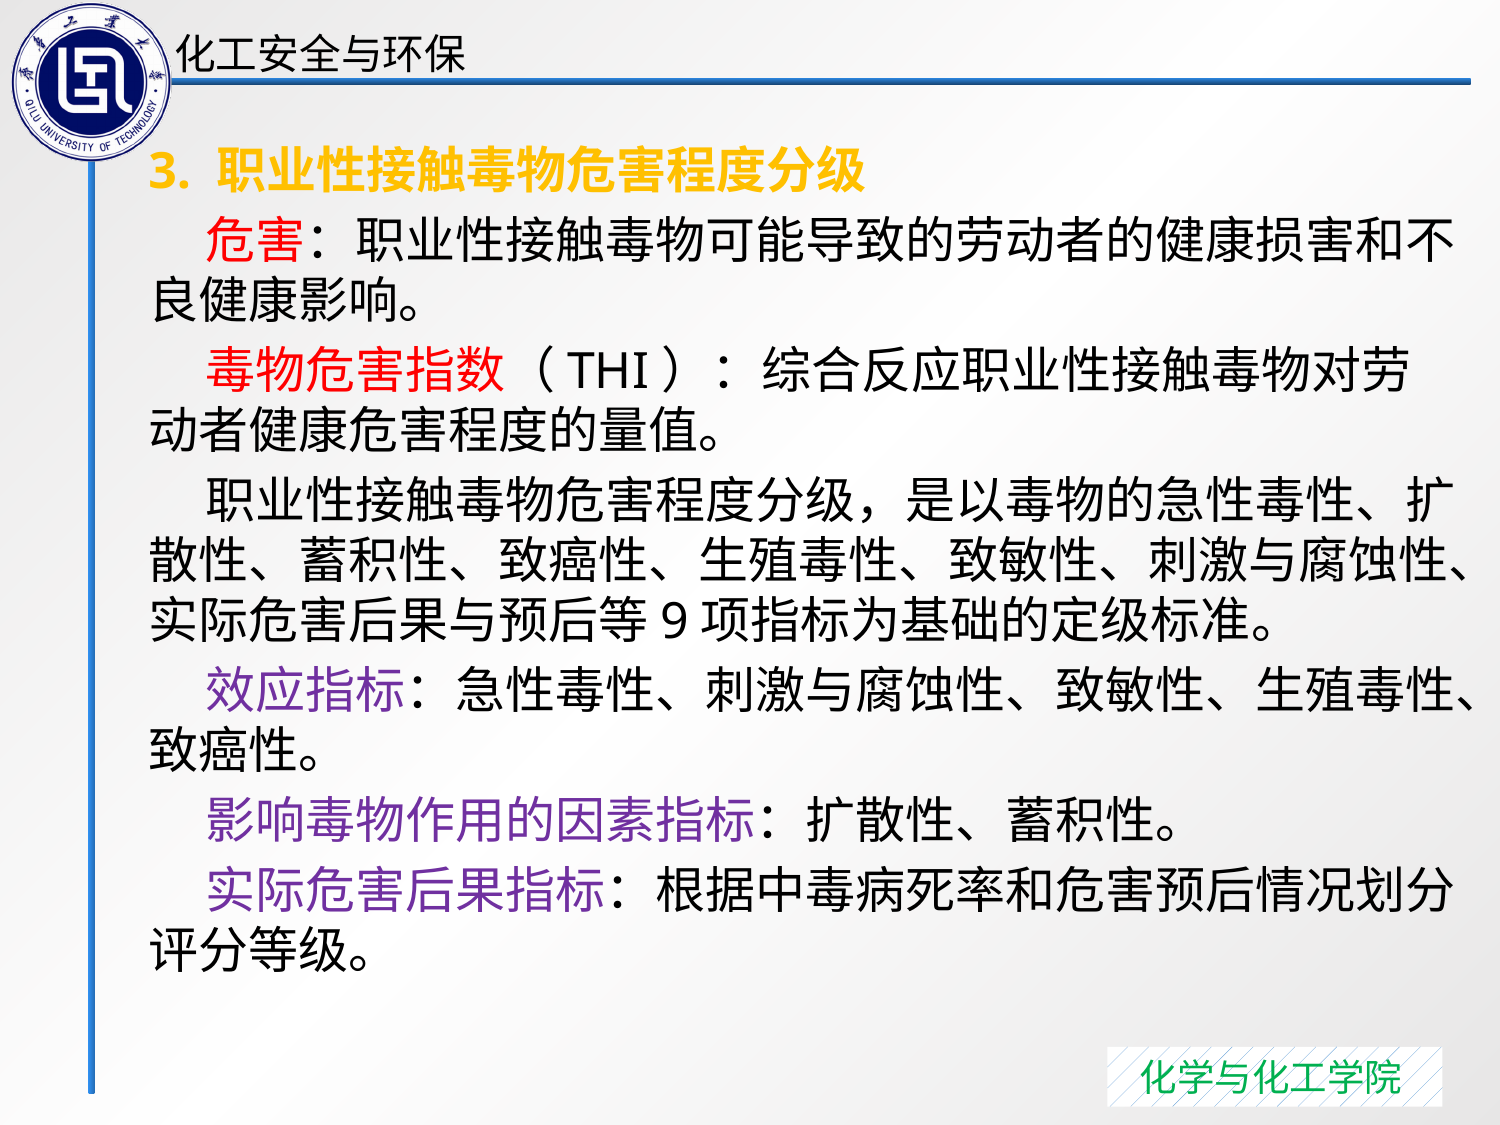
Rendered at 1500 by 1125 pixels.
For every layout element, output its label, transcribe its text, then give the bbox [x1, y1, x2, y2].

list 3. 职业性接触毒物危害程度分级 危害：职业性接触毒物可能导致的劳动者的健康损害和不良健康影响。 毒物危害指数（THI）：综合反应职业性接触毒物对劳动者健康危害程度的量值。 职业性接触毒物危害程度分级，是以毒物的急性毒性、扩散性、蓄积性、致癌性、生殖毒性、致敏性、刺激与腐蚀性、实际危害后果与预后等9项指标为基础的定级标准。 效应指标：急性毒性、刺激与腐蚀性、致敏性、生殖毒性、致癌性。 影响毒物作用的因素指标：扩散性、蓄积性。 实际危害后果指标：根据中毒病死率和危害预后情况划分评分等级。 [133, 131, 1471, 1048]
picture [11, 2, 172, 162]
